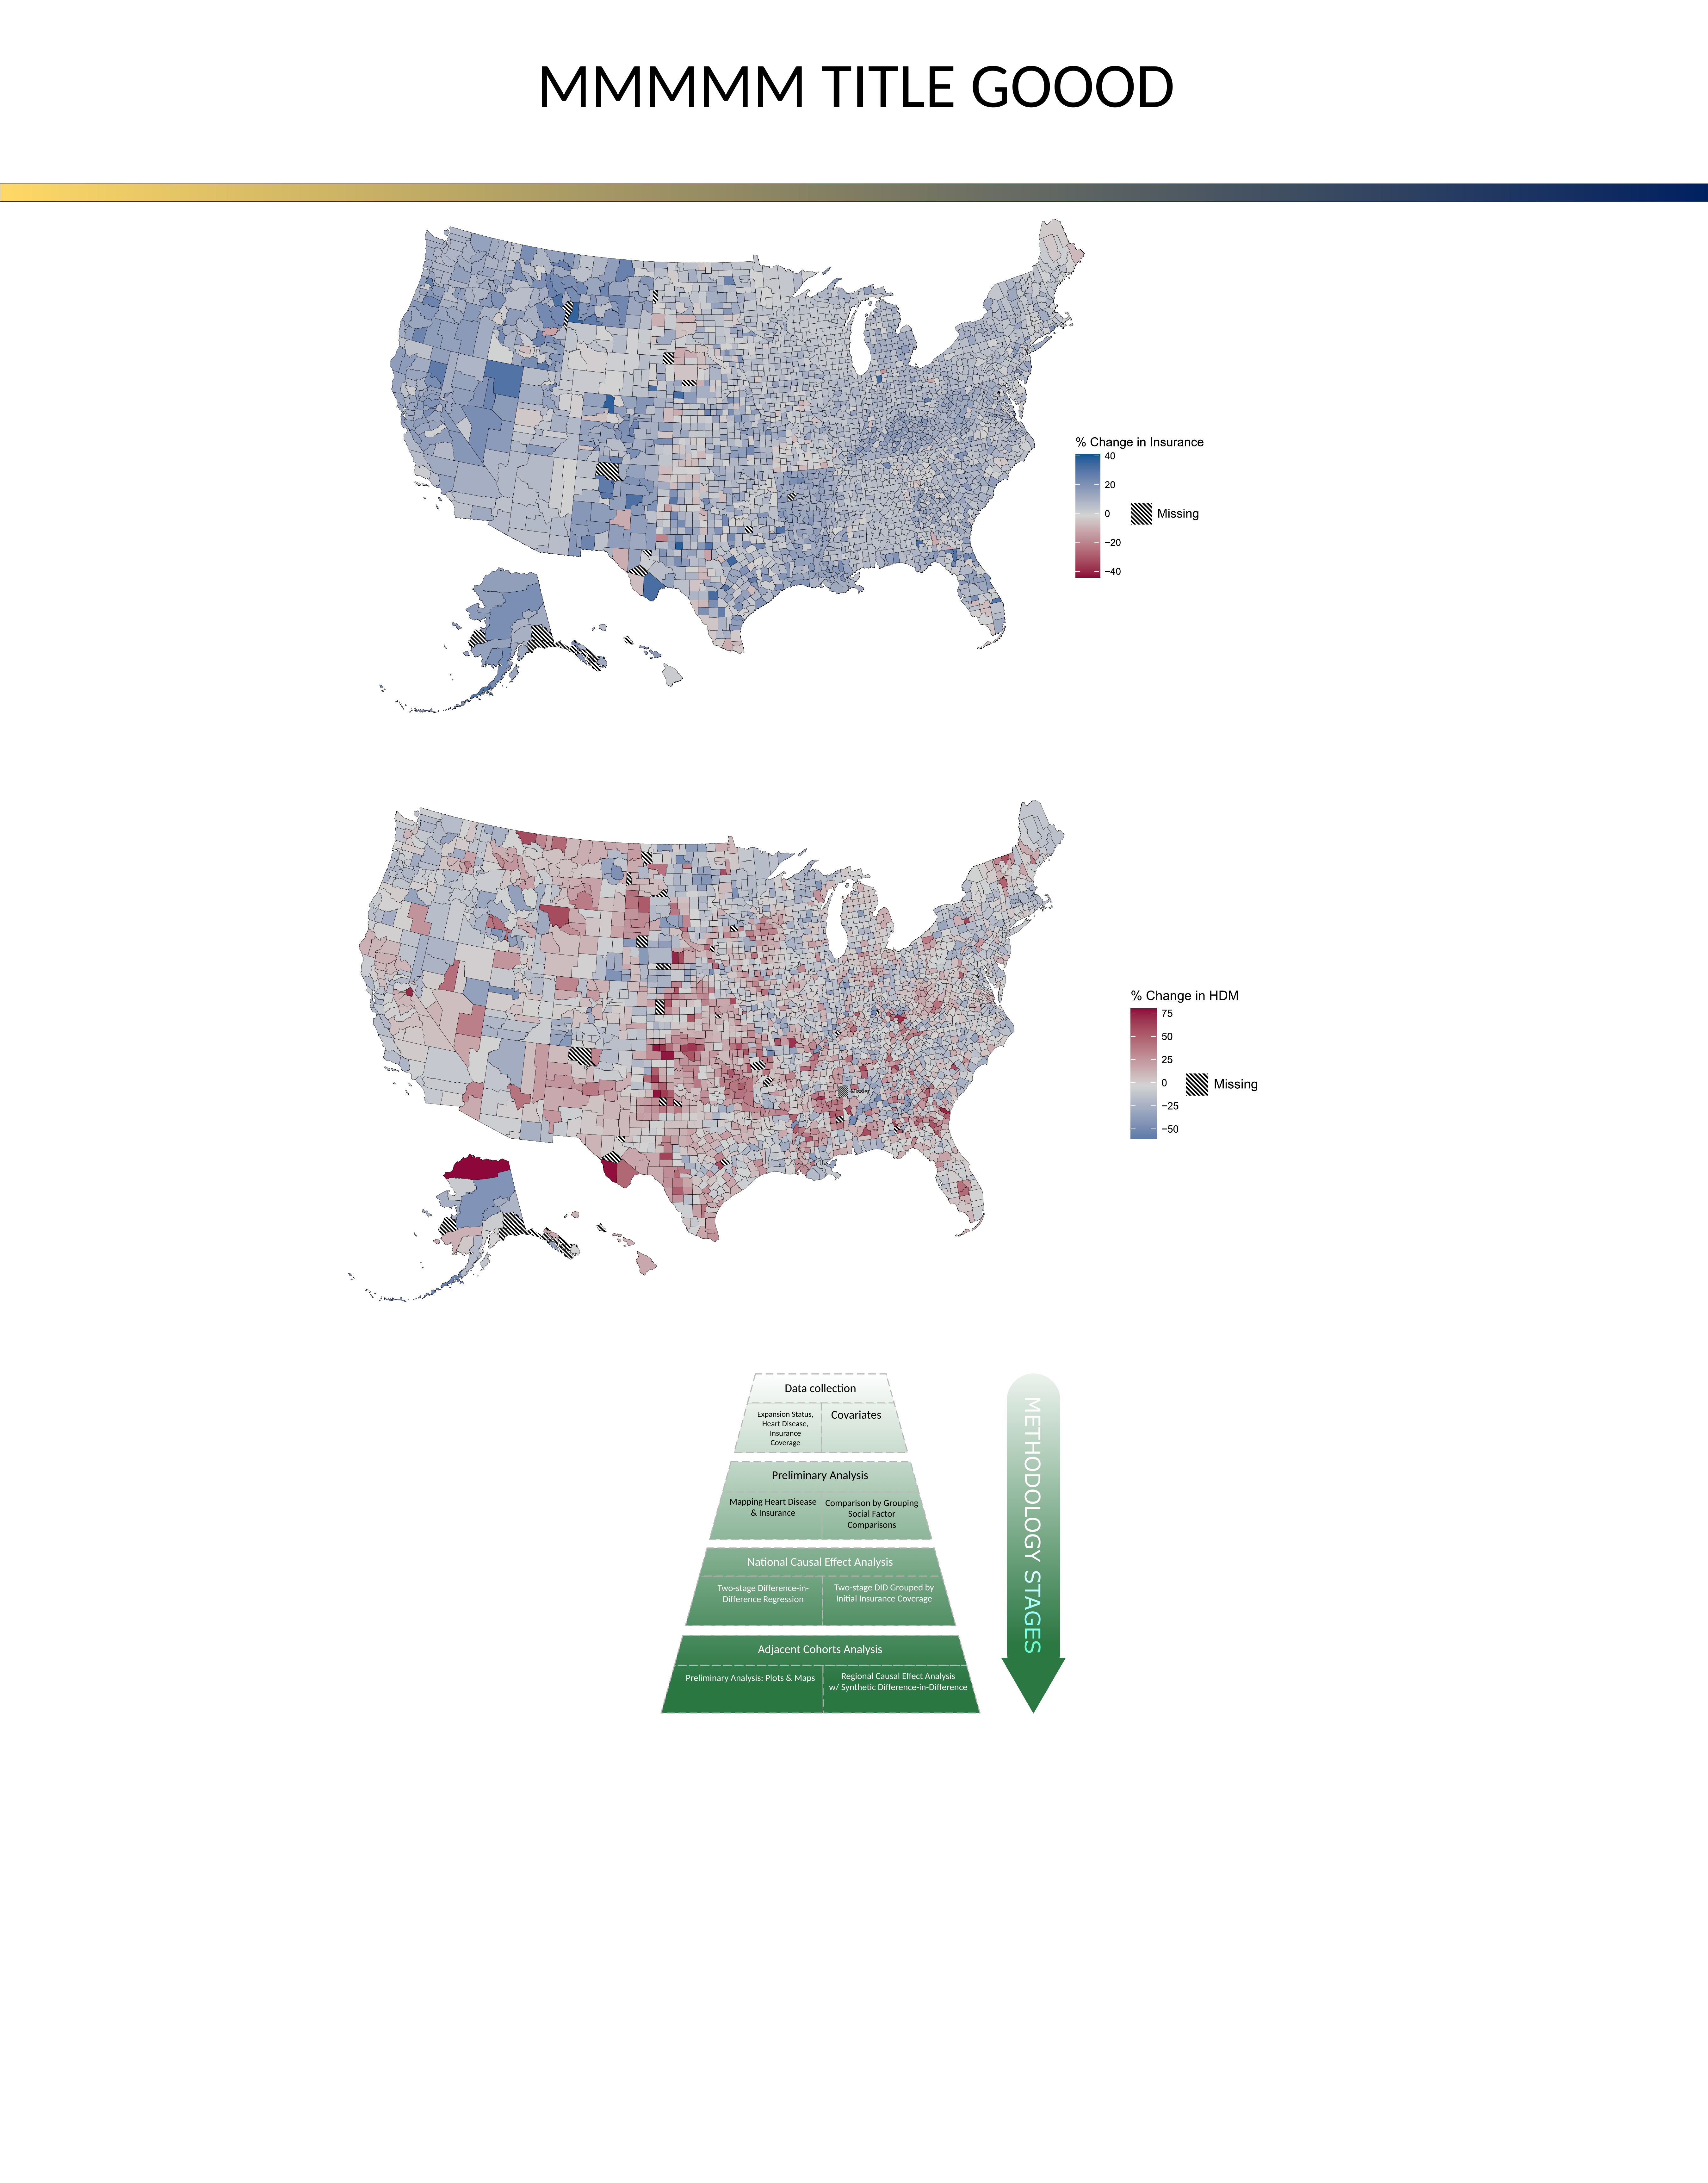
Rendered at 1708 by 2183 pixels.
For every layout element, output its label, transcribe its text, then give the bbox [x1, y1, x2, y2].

picture [1124, 982, 1260, 1143]
picture [660, 1373, 981, 1713]
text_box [313, 765, 1173, 1326]
picture [1069, 429, 1214, 582]
text_box [0, 183, 1708, 202]
picture [838, 1086, 870, 1097]
picture [1001, 1373, 1066, 1713]
text_box MMMMM TITLE GOOOD [368, 41, 1344, 122]
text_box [345, 184, 1191, 738]
